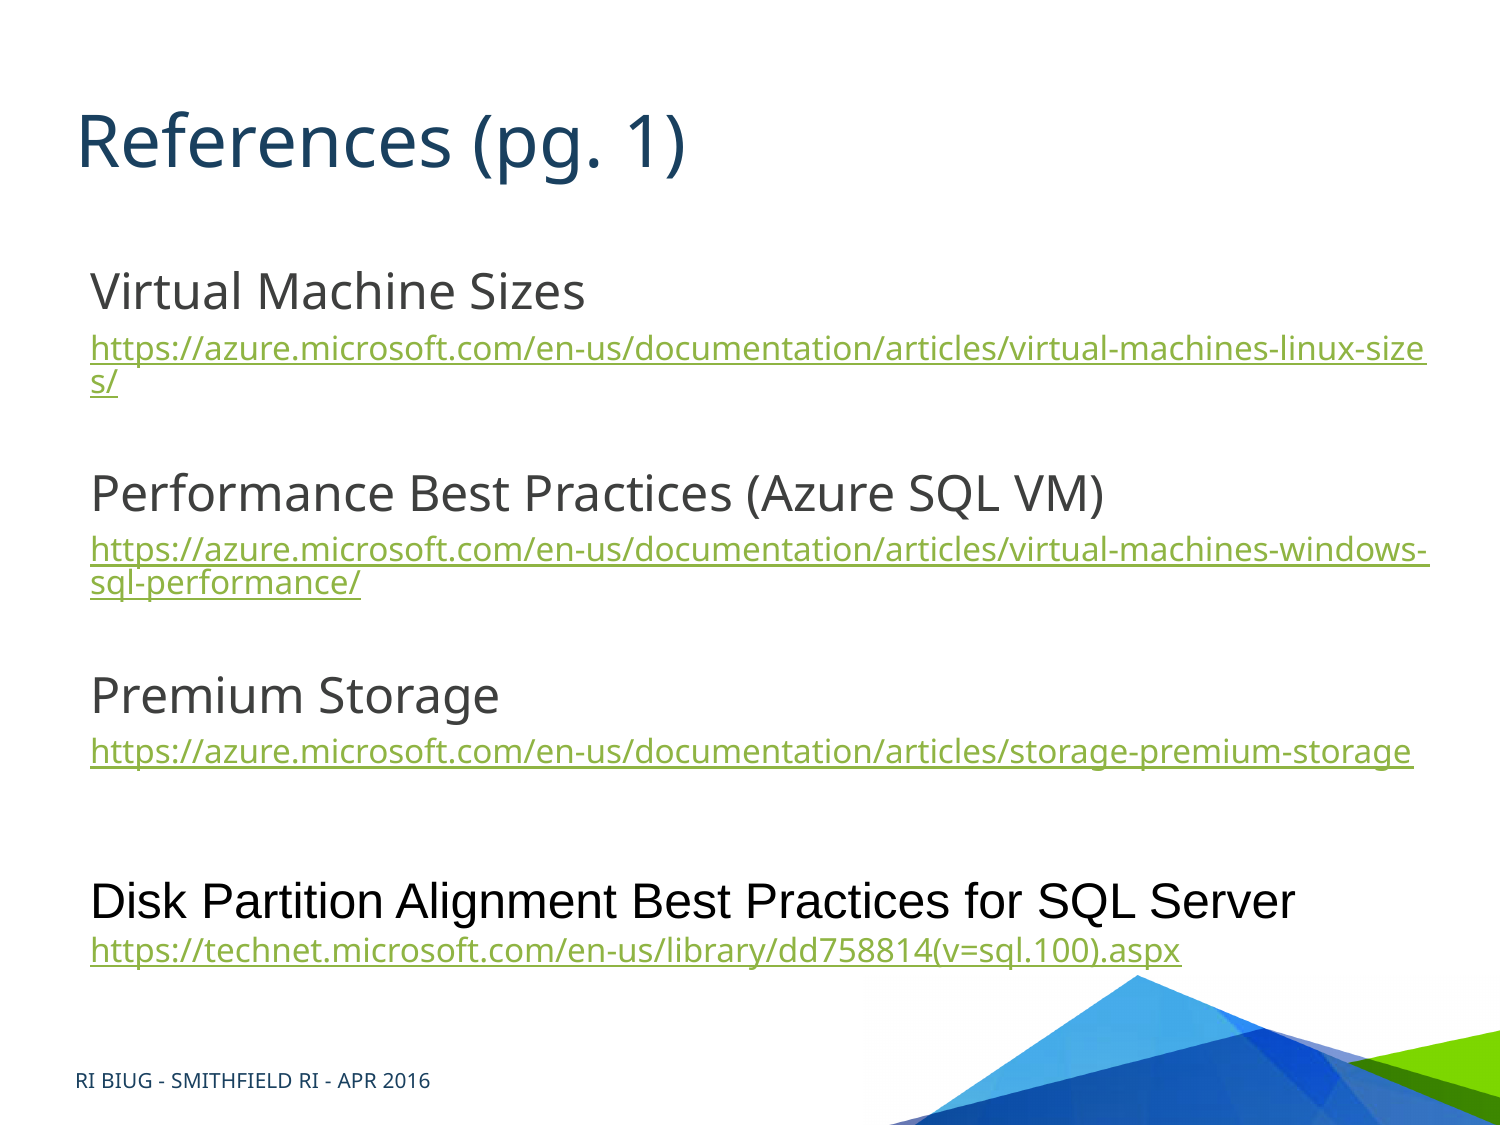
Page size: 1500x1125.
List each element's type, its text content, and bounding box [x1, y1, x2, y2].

footer RI BIUG - SMITHFIELD RI - APR 2016 [75, 1060, 988, 1103]
title References (pg. 1) [75, 45, 1425, 217]
text_box Virtual Machine Sizes https://azure.microsoft.com/en-us/documentation/articles/virtual-machines-linux-sizes/ Performance Best Practices (Azure SQL VM) https://azure.microsoft.com/en-us/documentation/articles/virtual-machines-windows-sql-performance/ Premium Storage https://azure.microsoft.com/en-us/documentation/articles/storage-premium-storage Disk Partition Alignment Best Practices for SQL Server https://technet.microsoft.com/en-us/library/dd758814(v=sql.100).aspx [75, 217, 1445, 603]
picture [863, 975, 1500, 1125]
